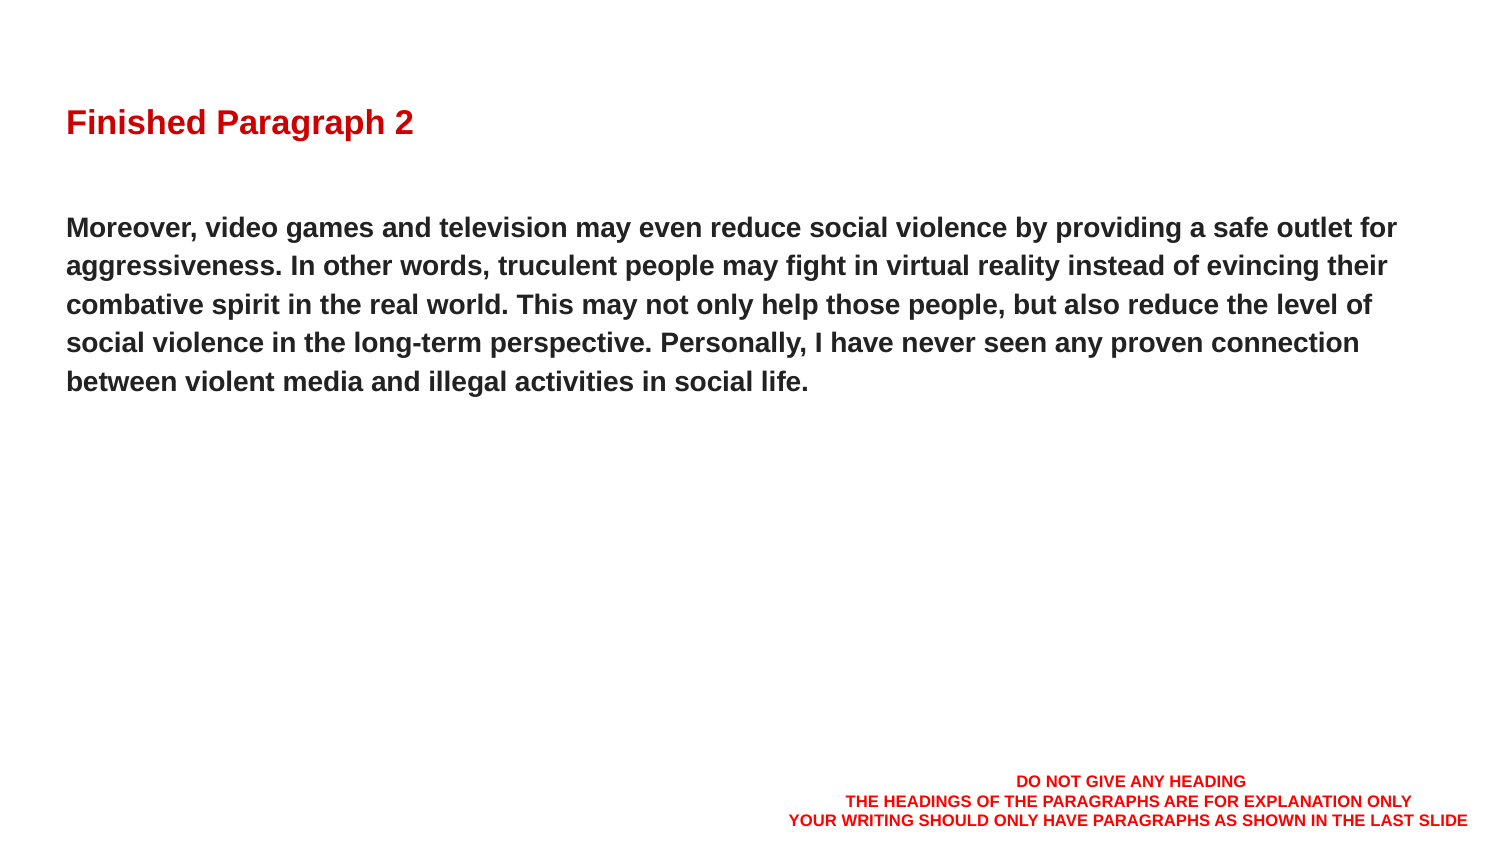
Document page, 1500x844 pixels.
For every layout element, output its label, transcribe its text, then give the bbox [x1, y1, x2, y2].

title Finished Paragraph 2 [51, 72, 1449, 167]
list Moreover, video games and television may even reduce social violence by providing a safe outlet for aggressiveness. In other words, truculent people may fight in virtual reality instead of evincing their combative spirit in the real world. This may not only help those people, but also reduce the level of social violence in the long-term perspective. Personally, I have never seen any proven connection between violent media and illegal activities in social life. [51, 189, 1449, 750]
text_box DO NOT GIVE ANY HEADING THE HEADINGS OF THE PARAGRAPHS ARE FOR EXPLANATION ONLY YOUR WRITING SHOULD ONLY HAVE PARAGRAPHS AS SHOWN IN THE LAST SLIDE [728, 743, 1500, 838]
